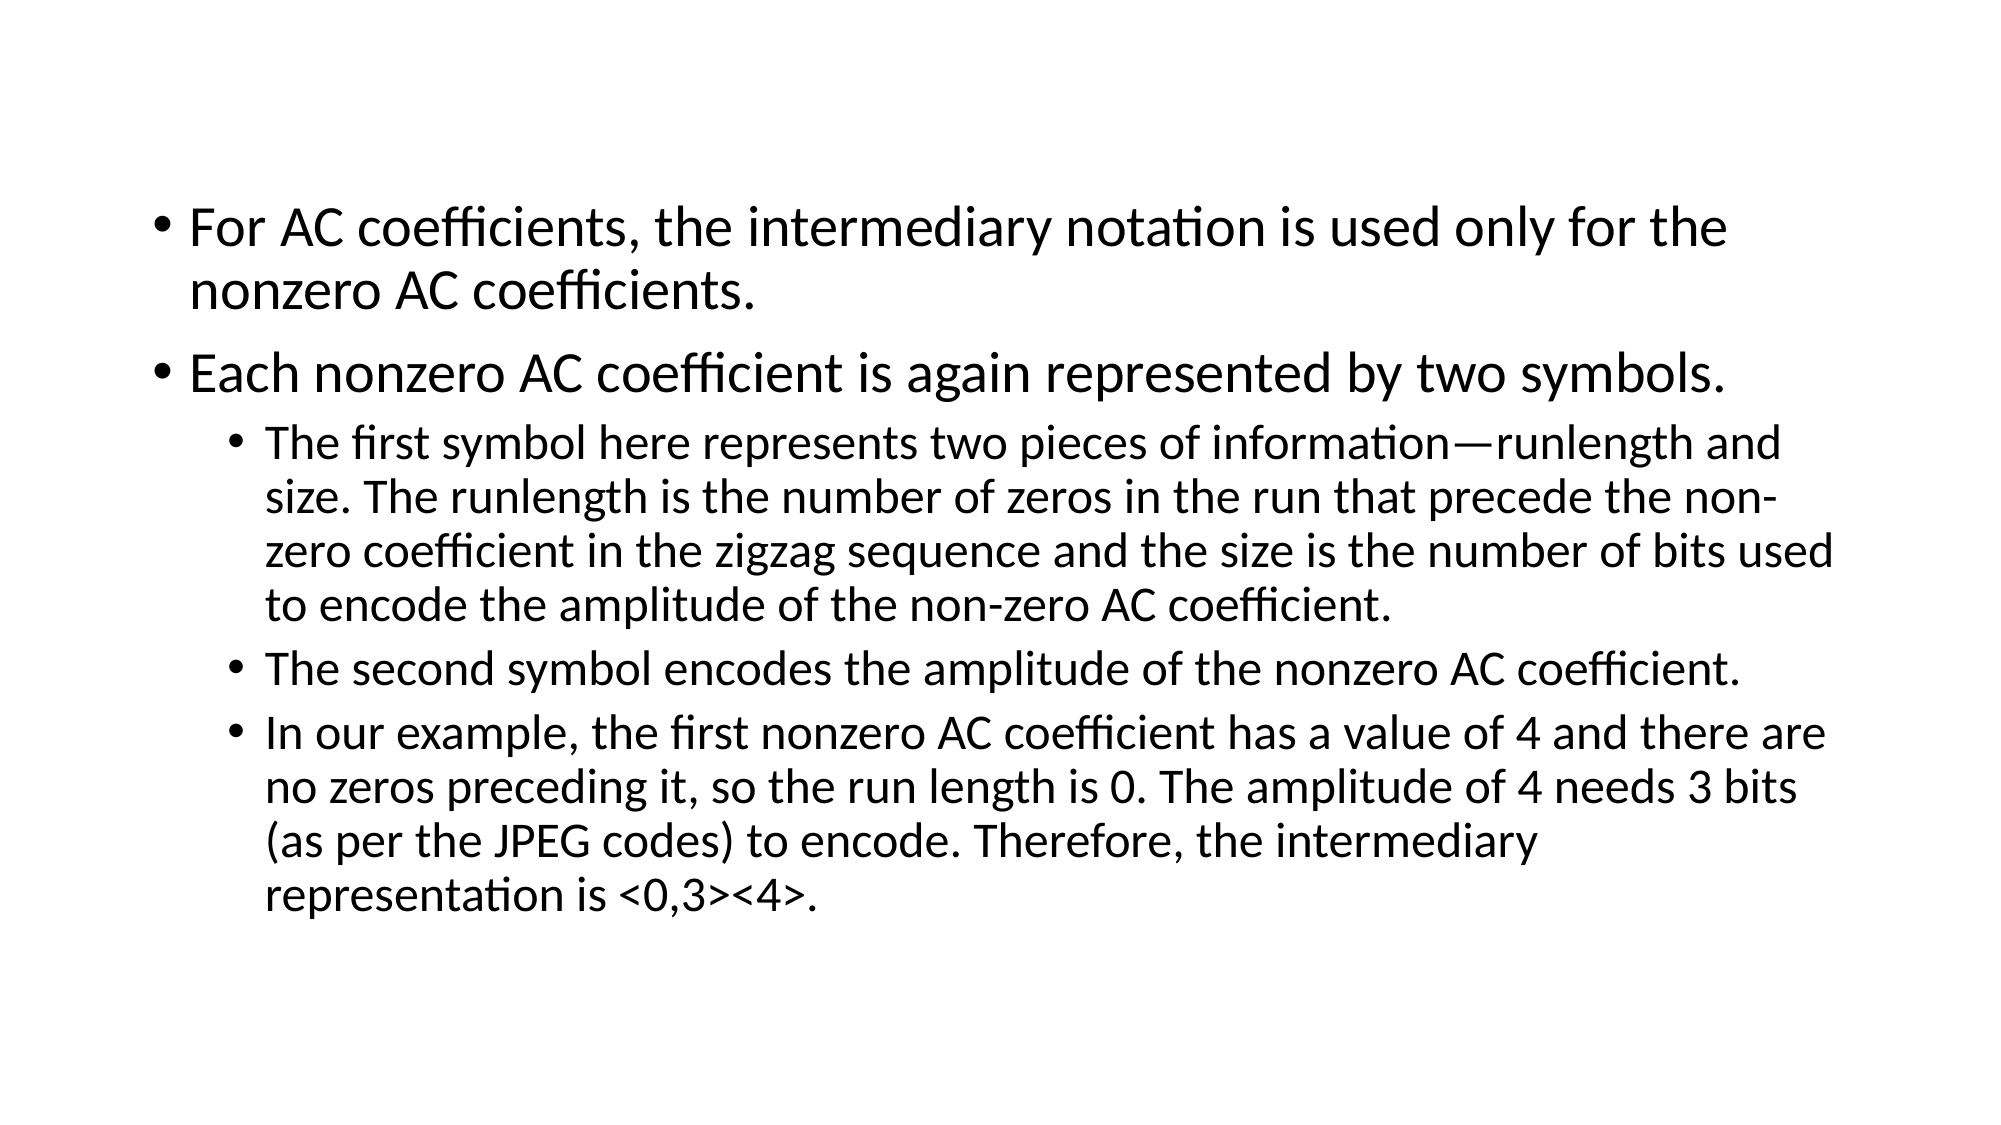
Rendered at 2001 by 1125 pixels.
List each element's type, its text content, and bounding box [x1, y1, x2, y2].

list For AC coefficients, the intermediary notation is used only for the nonzero AC coefficients. Each nonzero AC coefficient is again represented by two symbols. The first symbol here represents two pieces of information—runlength and size. The runlength is the number of zeros in the run that precede the non-zero coefficient in the zigzag sequence and the size is the number of bits used to encode the amplitude of the non-zero AC coefficient. The second symbol encodes the amplitude of the nonzero AC coefficient. In our example, the first nonzero AC coefficient has a value of 4 and there are no zeros preceding it, so the run length is 0. The amplitude of 4 needs 3 bits (as per the JPEG codes) to encode. Therefore, the intermediary representation is <0,3><4>. [137, 188, 1863, 1014]
